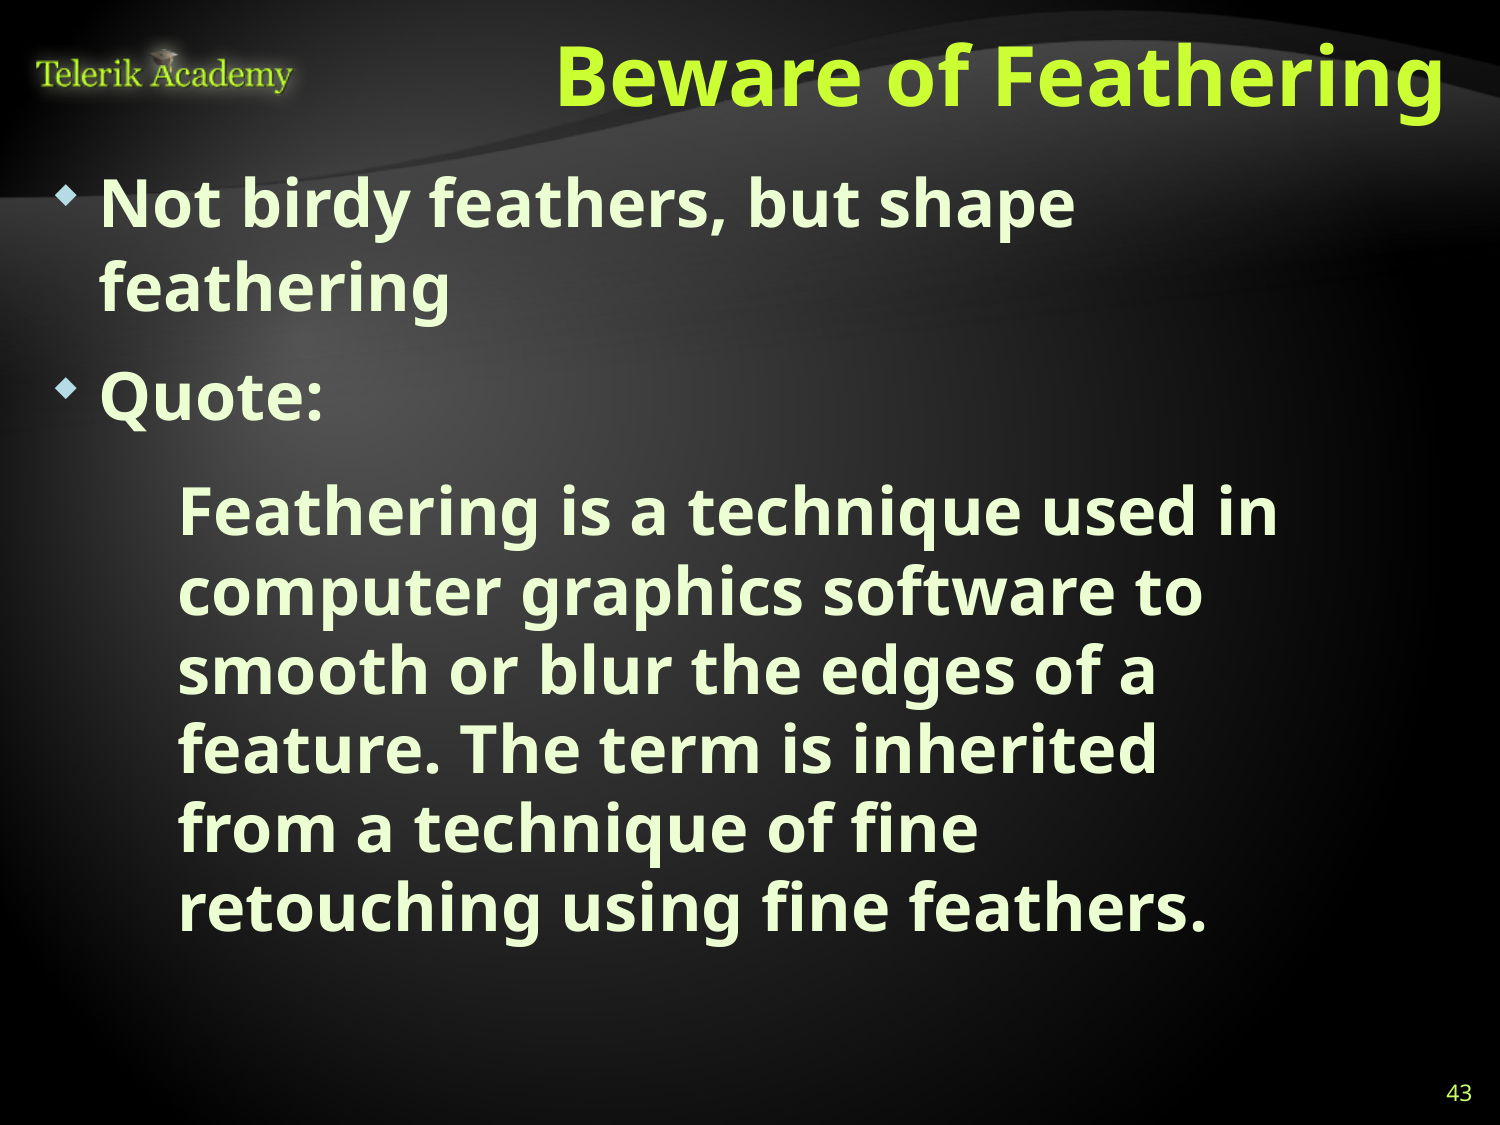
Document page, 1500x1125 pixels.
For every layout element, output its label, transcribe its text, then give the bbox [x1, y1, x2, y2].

slide_number 43 [1412, 1074, 1488, 1113]
title Beware of Feathering [300, 12, 1463, 149]
text_box Feathering is a technique used in computer graphics software to smooth or blur the edges of a feature. The term is inherited from a technique of fine retouching using fine feathers. [162, 462, 1313, 875]
list Not birdy feathers, but shape feathering Quote: [37, 149, 1463, 1100]
picture [0, 0, 1500, 1125]
